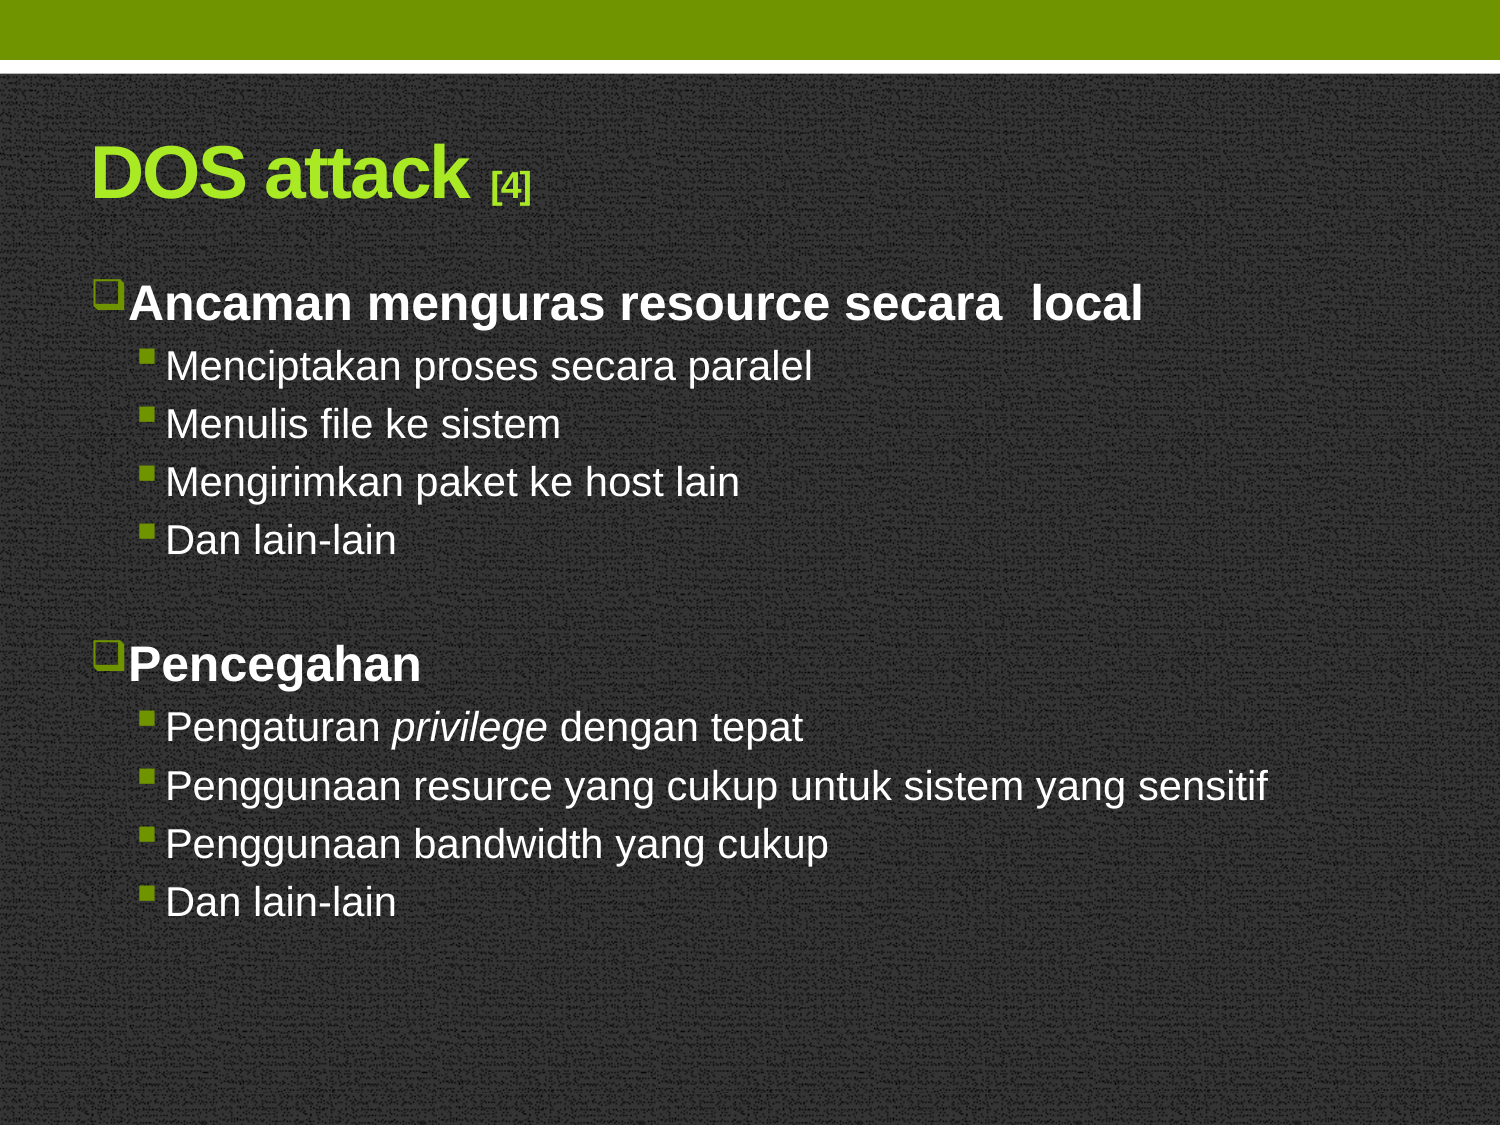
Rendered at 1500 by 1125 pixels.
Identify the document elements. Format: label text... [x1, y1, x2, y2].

title DOS attack [4] [75, 87, 1425, 250]
list Ancaman menguras resource secara local Menciptakan proses secara paralel Menulis file ke sistem Mengirimkan paket ke host lain Dan lain-lain Pencegahan Pengaturan privilege dengan tepat Penggunaan resurce yang cukup untuk sistem yang sensitif Penggunaan bandwidth yang cukup Dan lain-lain [75, 262, 1425, 1063]
